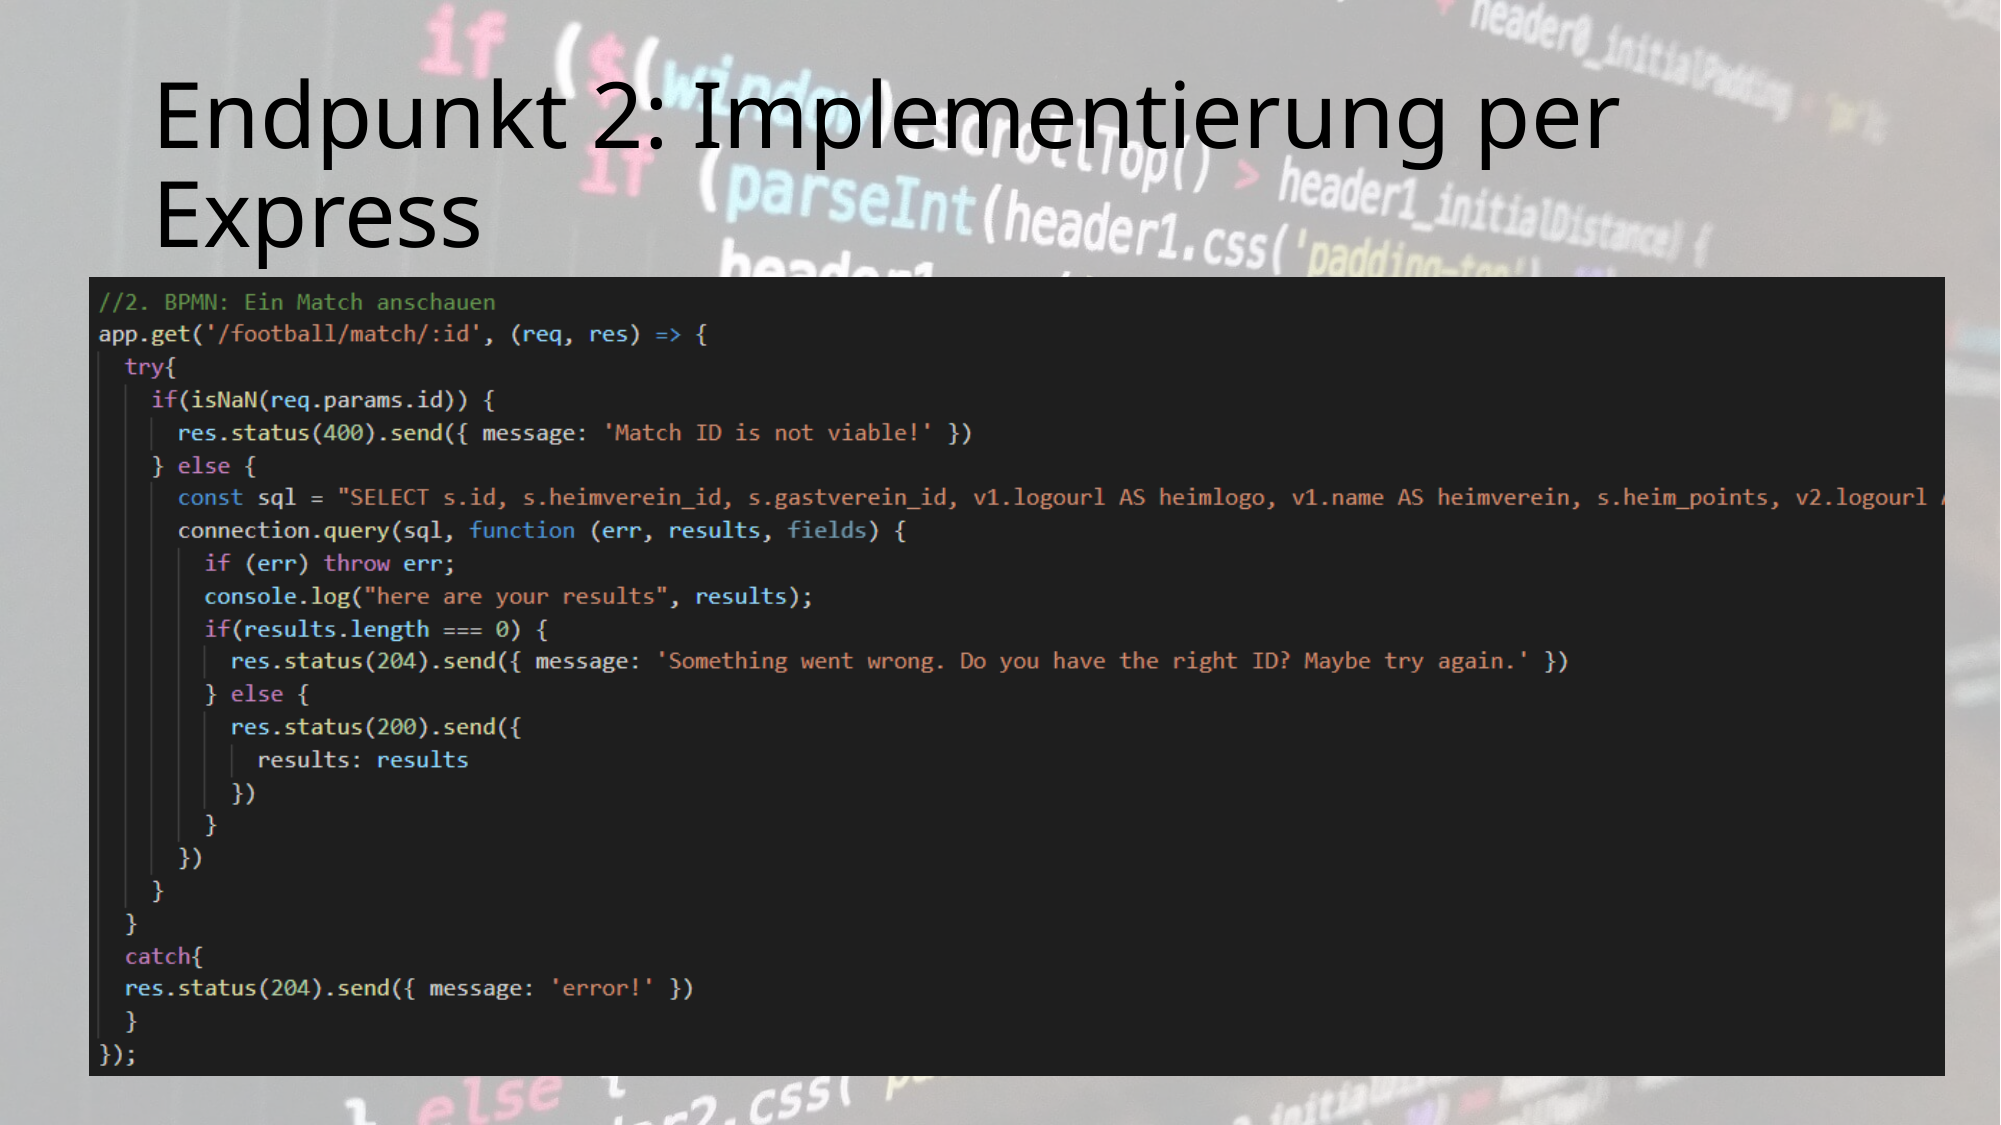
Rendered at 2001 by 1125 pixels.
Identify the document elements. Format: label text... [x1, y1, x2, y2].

title Endpunkt 2: Implementierung per Express [137, 59, 1863, 277]
picture [89, 277, 1945, 1077]
